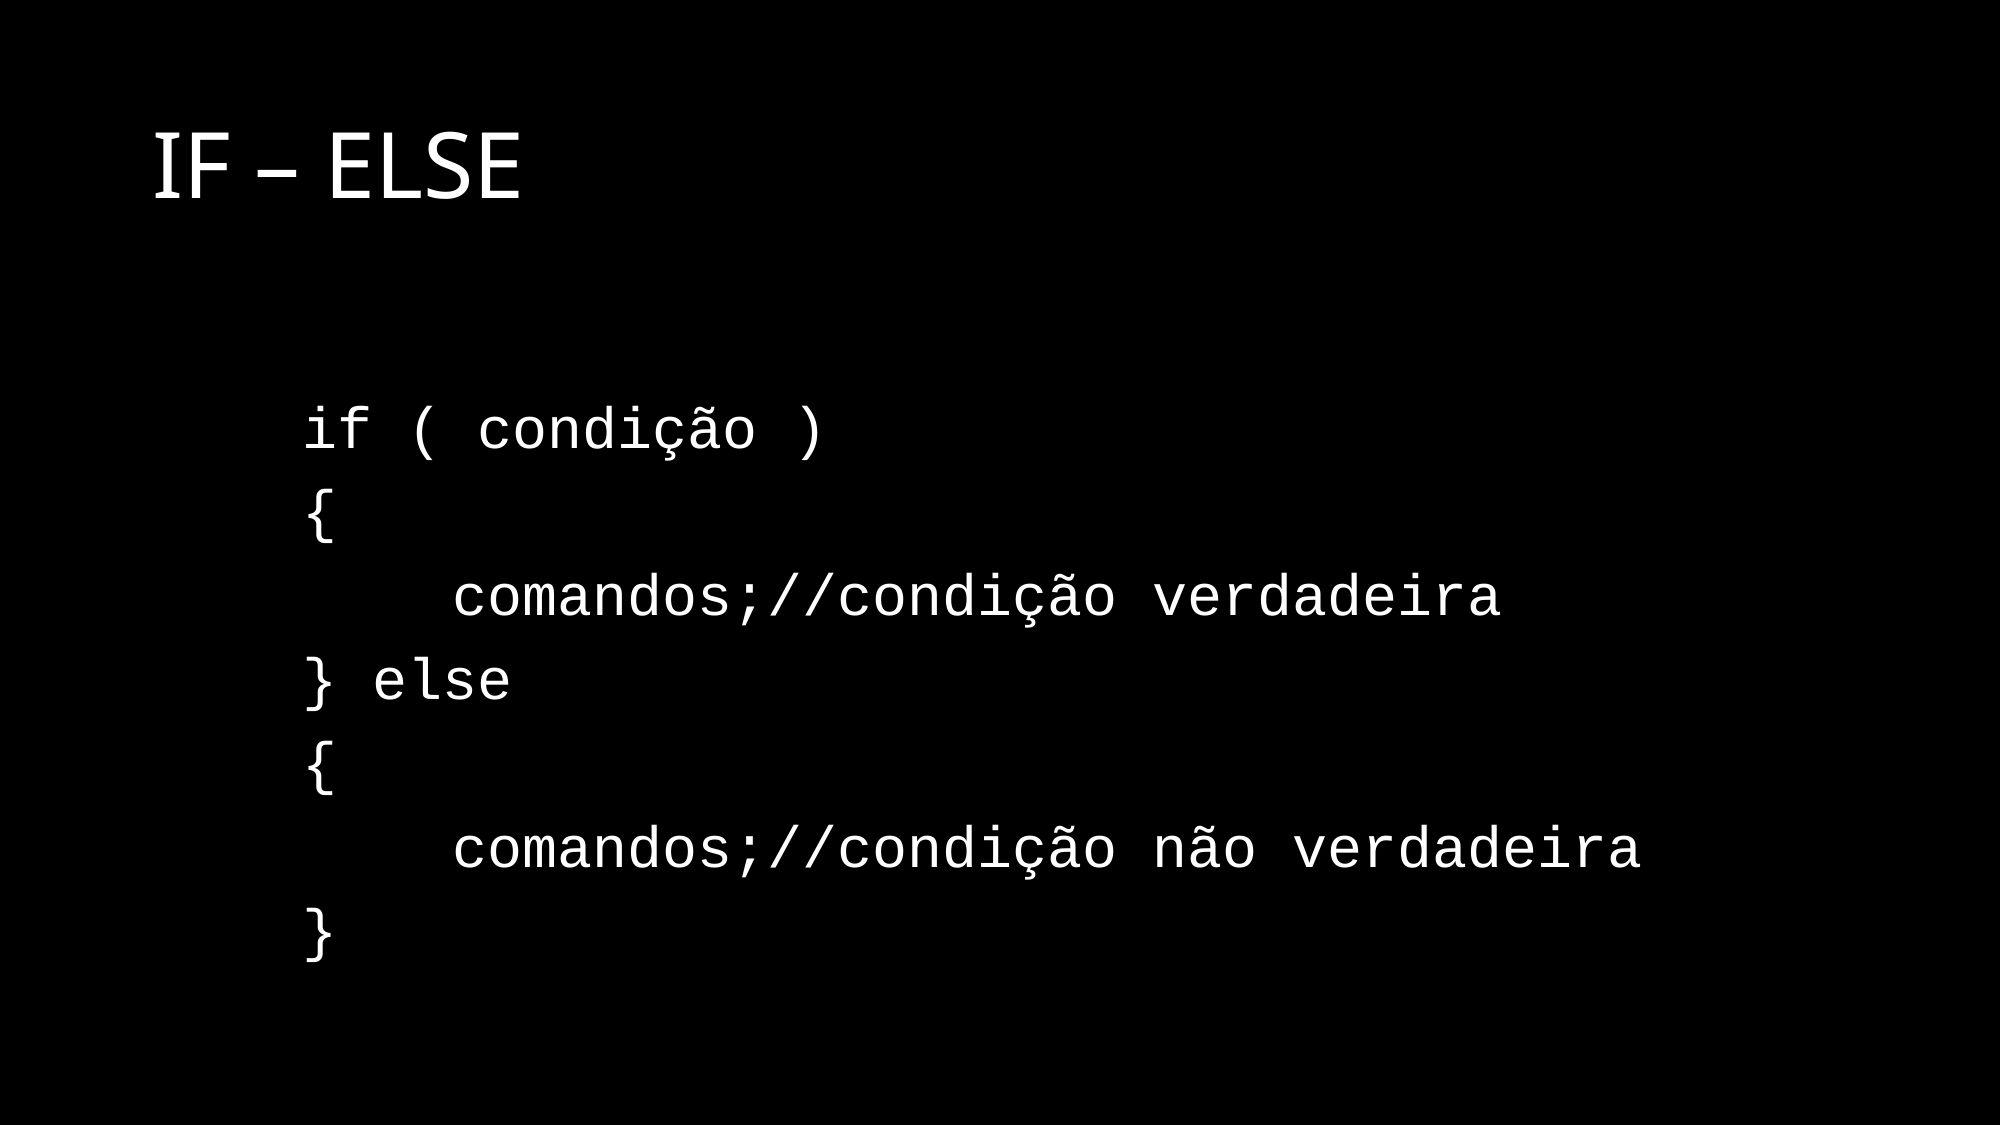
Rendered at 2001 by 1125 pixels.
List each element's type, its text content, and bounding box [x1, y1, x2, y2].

title IF – ELSE [137, 59, 1863, 278]
list if ( condição ) { comandos;//condição verdadeira } else { comandos;//condição não verdadeira } [137, 299, 1863, 1014]
